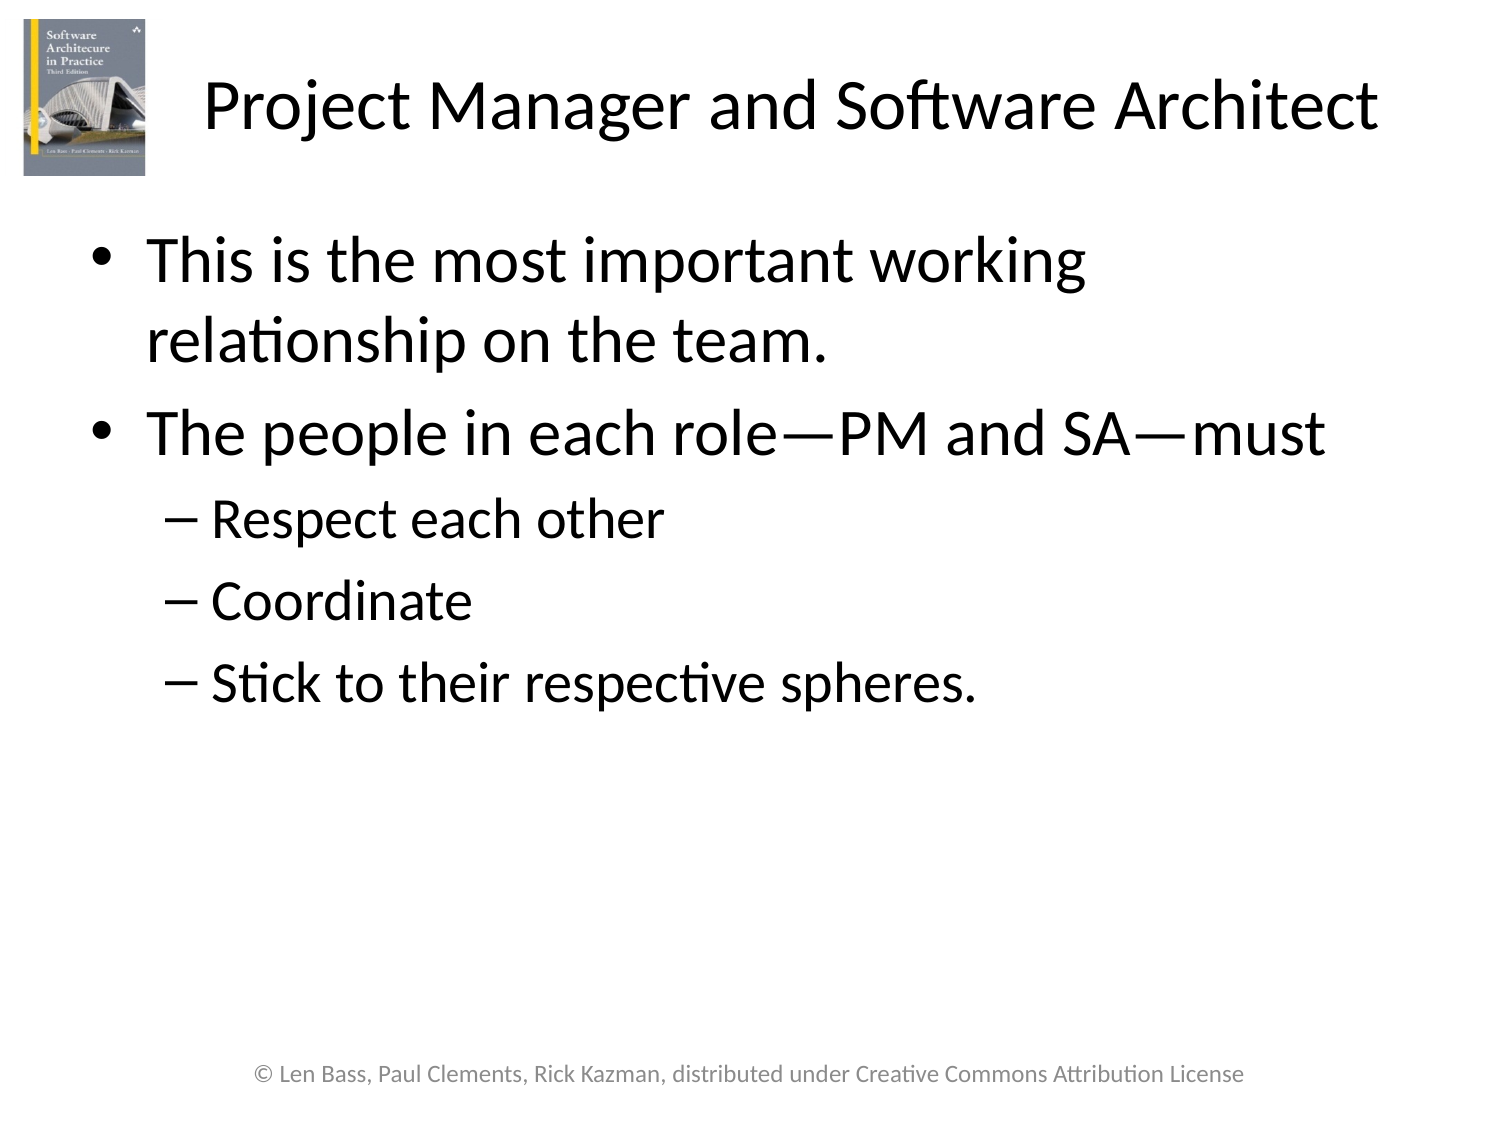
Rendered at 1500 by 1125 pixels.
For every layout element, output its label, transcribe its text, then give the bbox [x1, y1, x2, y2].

footer © Len Bass, Paul Clements, Rick Kazman, distributed under Creative Commons Attribution License [230, 1042, 1270, 1103]
picture [5, 19, 163, 176]
title Project Manager and Software Architect [159, 45, 1425, 173]
list This is the most important working relationship on the team. The people in each role—PM and SA—must Respect each other Coordinate Stick to their respective spheres. [75, 208, 1425, 1005]
